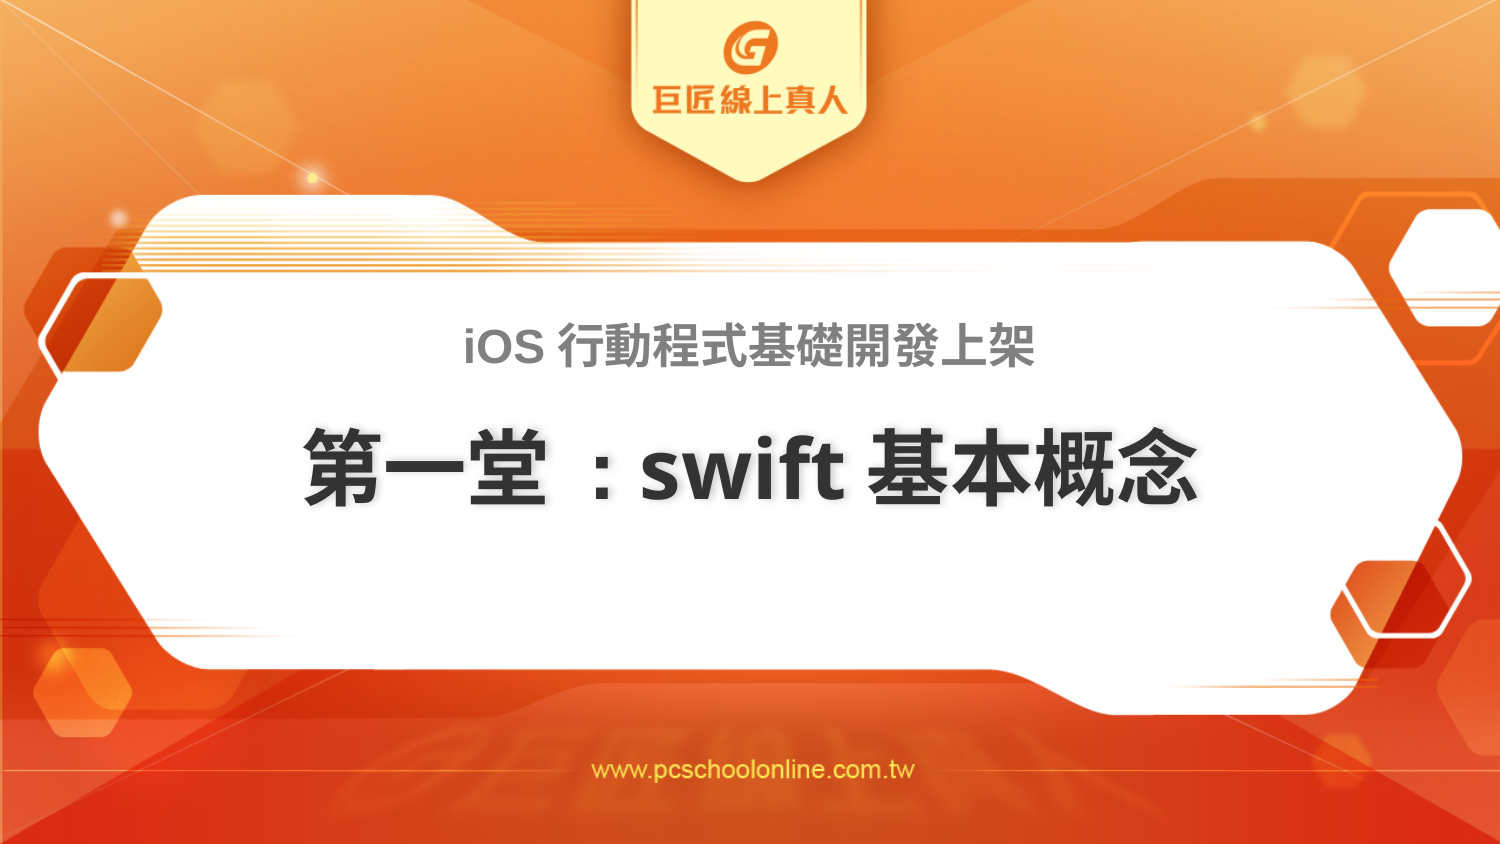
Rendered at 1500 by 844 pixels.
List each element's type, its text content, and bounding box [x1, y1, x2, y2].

list iOS行動程式基礎開發上架 [224, 302, 1276, 385]
picture [0, 0, 1500, 844]
title 第一堂 : swift基本概念 [119, 390, 1381, 657]
